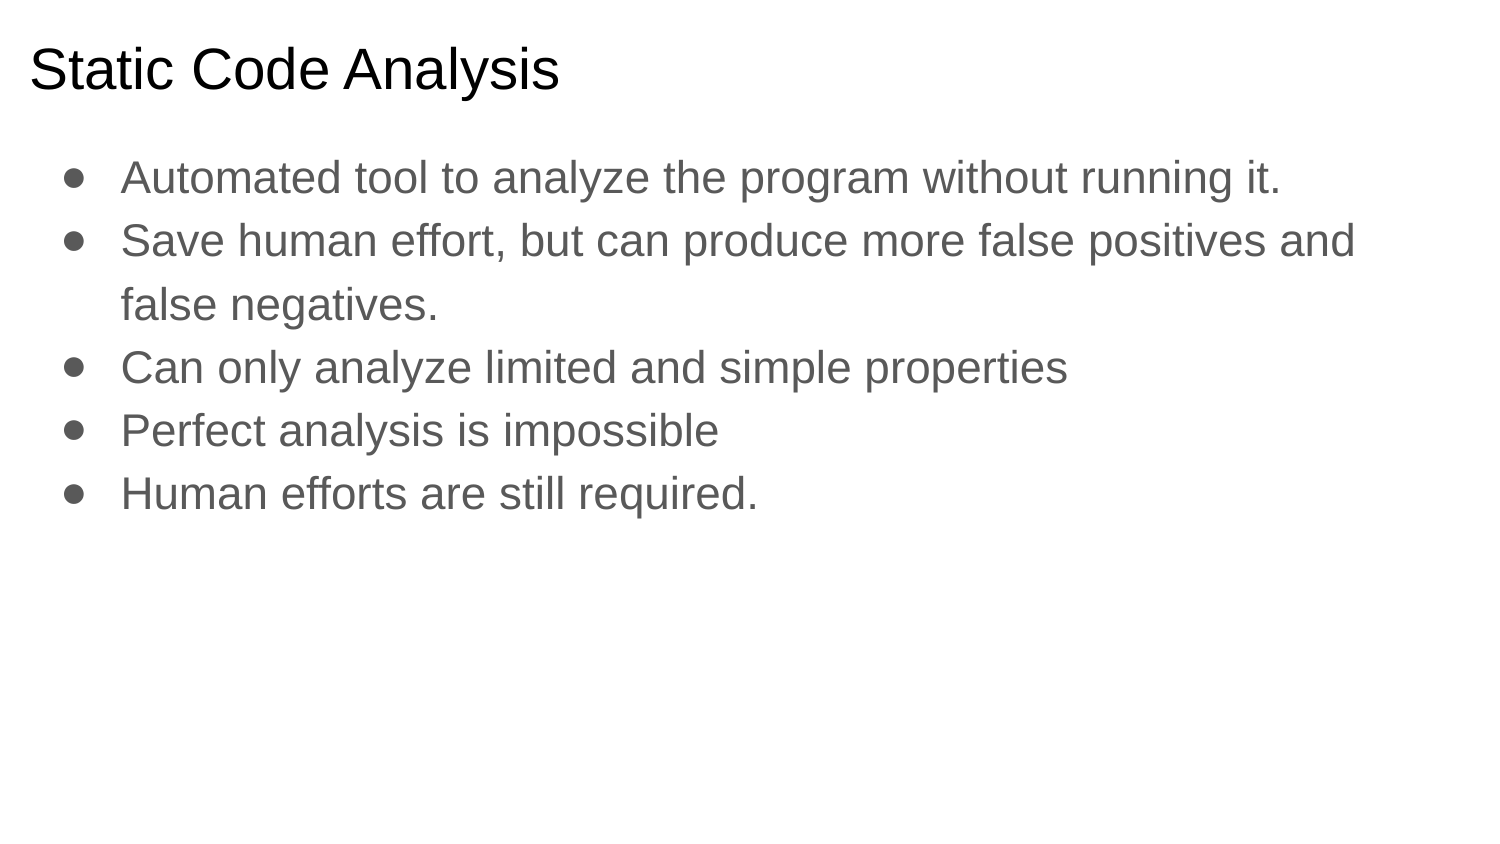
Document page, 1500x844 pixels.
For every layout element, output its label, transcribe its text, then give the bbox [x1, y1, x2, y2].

list Automated tool to analyze the program without running it. Save human effort, but can produce more false positives and false negatives. Can only analyze limited and simple properties Perfect analysis is impossible Human efforts are still required. [30, 124, 1449, 830]
title Static Code Analysis [14, 15, 1413, 110]
